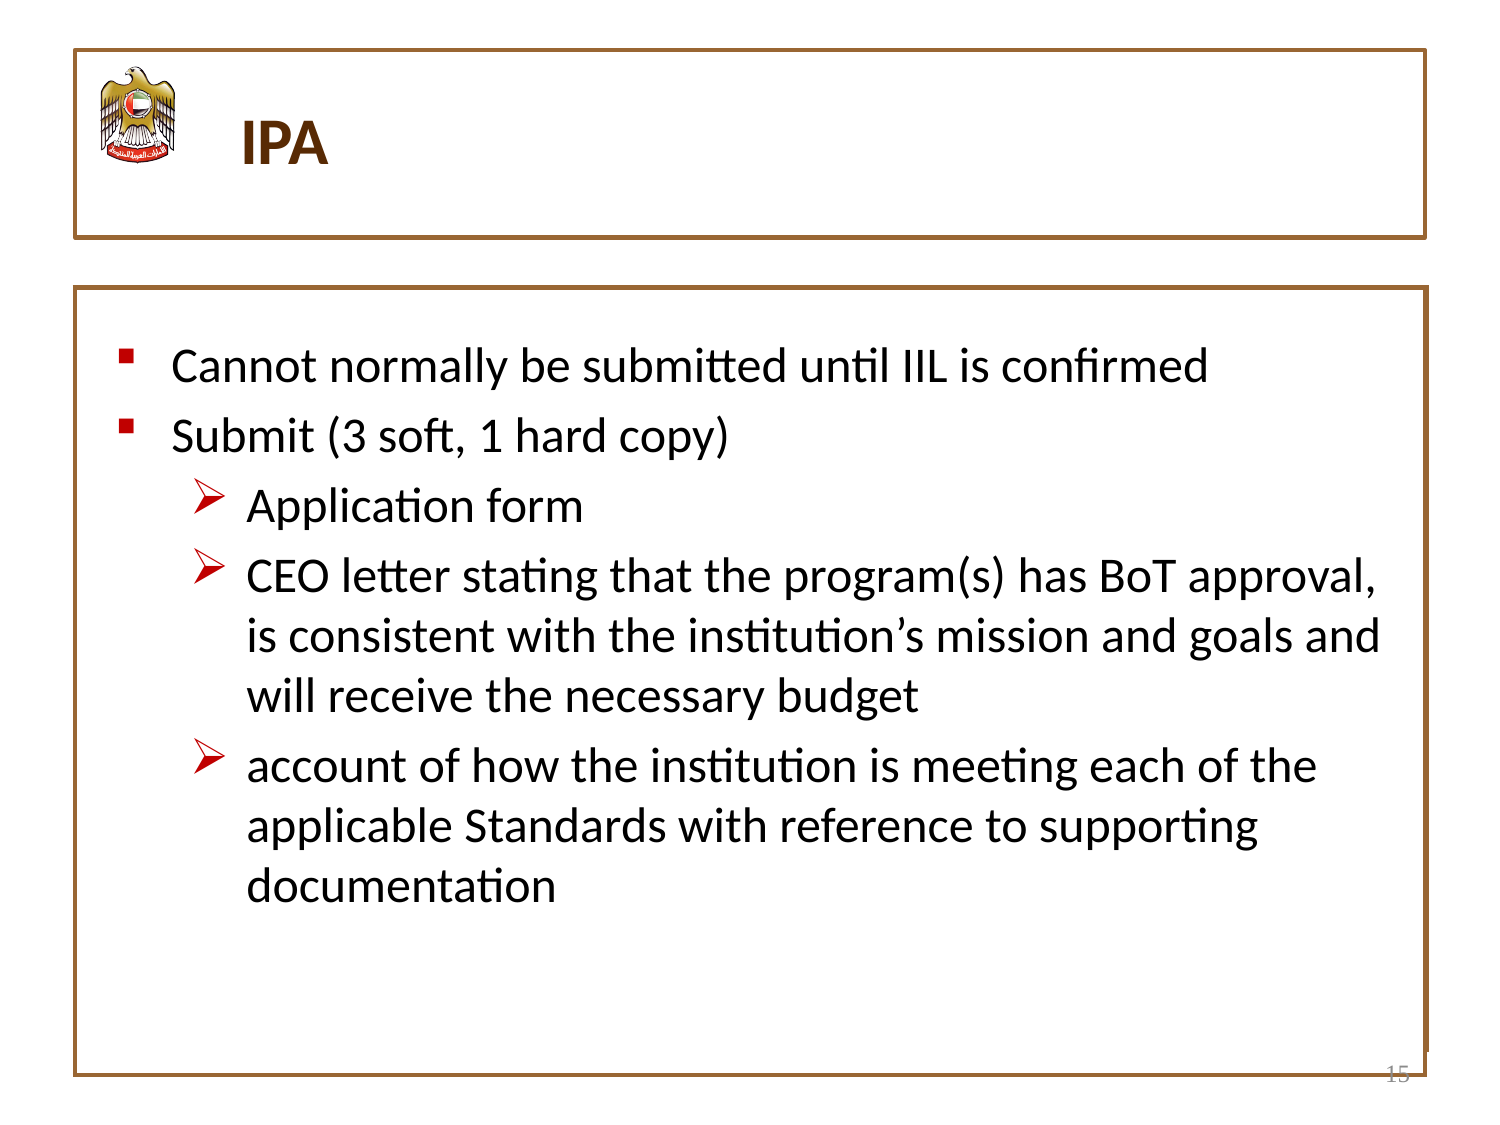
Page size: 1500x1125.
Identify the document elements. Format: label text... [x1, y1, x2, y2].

text_box IPA [224, 89, 1425, 225]
table_header [77, 290, 1423, 1073]
text_box Cannot normally be submitted until IIL is confirmed Submit (3 soft, 1 hard copy) Application form CEO letter stating that the program(s) has BoT approval, is consistent with the institution’s mission and goals and will receive the necessary budget account of how the institution is meeting each of the applicable Standards with reference to supporting documentation [99, 324, 1400, 1043]
title [73, 48, 1427, 240]
slide_number 15 [1074, 1042, 1425, 1103]
